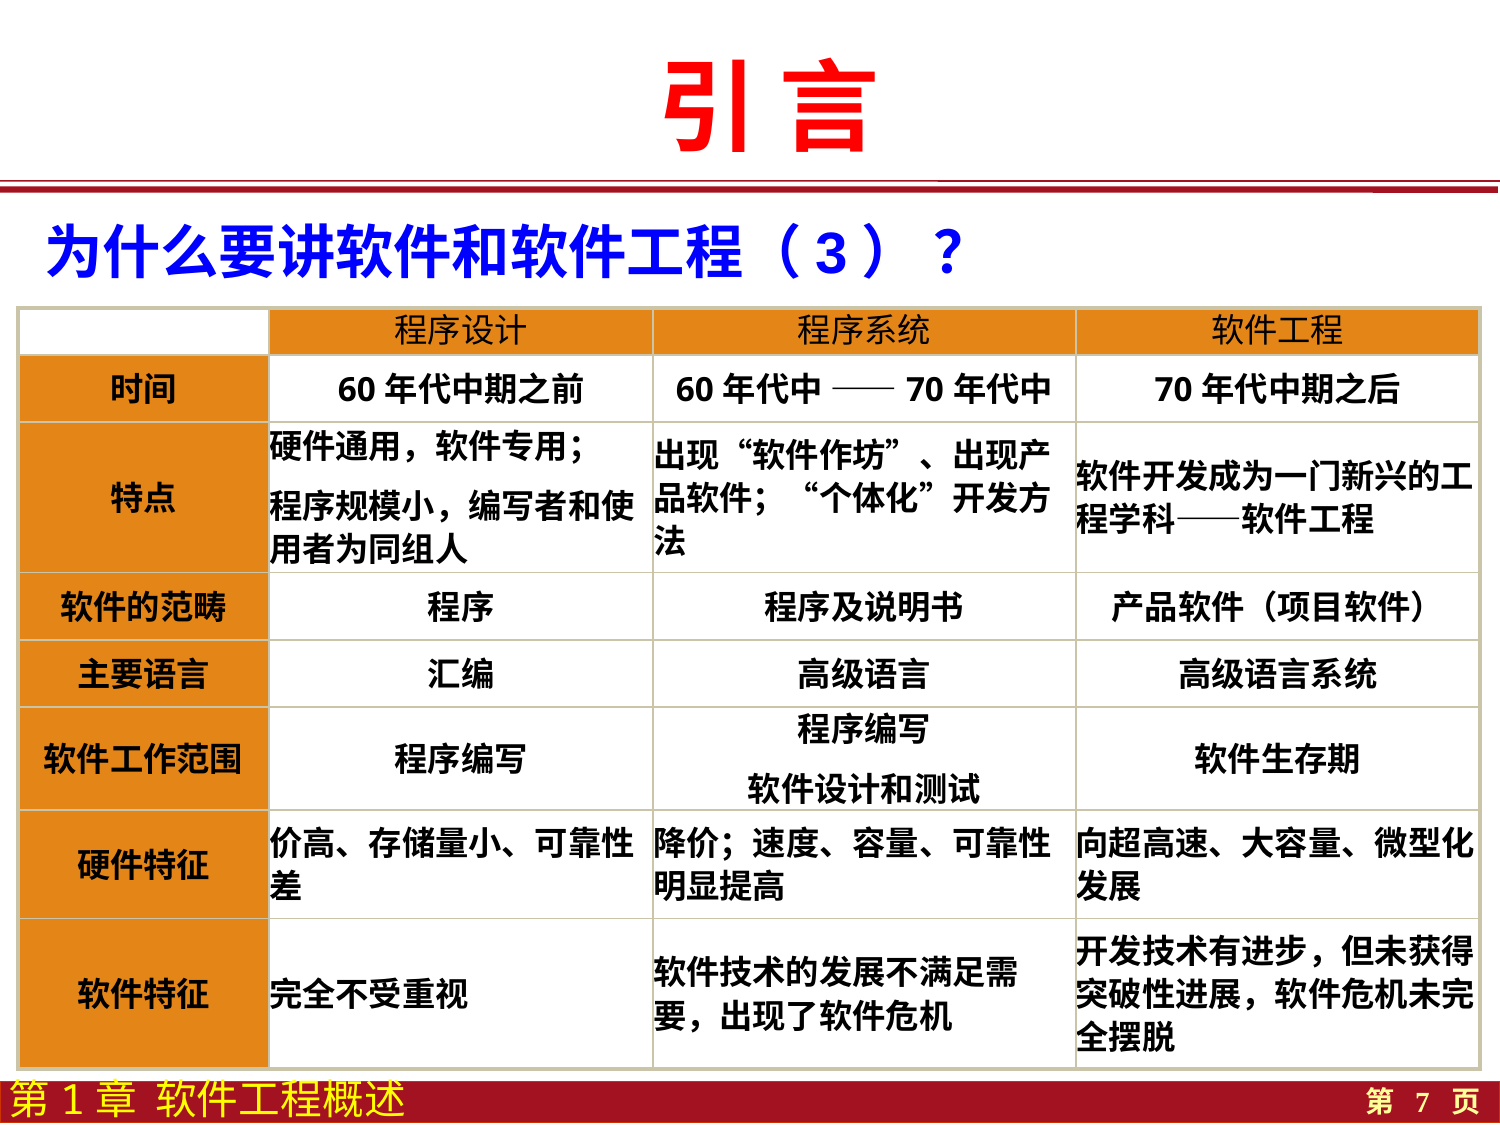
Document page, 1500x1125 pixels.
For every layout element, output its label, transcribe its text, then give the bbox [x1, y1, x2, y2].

table_cell 产品软件（项目软件） [1077, 573, 1478, 639]
table_cell 特点 [20, 423, 268, 572]
table_cell 向超高速、大容量、微型化发展 [1077, 811, 1478, 918]
table_cell 程序及说明书 [654, 573, 1075, 639]
table_cell 程序编写 软件设计和测试 [654, 708, 1075, 809]
table_cell 60年代中期之前 [270, 356, 652, 421]
table_cell 价高、存储量小、可靠性差 [270, 811, 652, 918]
table_cell 软件开发成为一门新兴的工程学科——软件工程 [1077, 423, 1478, 572]
table_cell 高级语言 [654, 641, 1075, 706]
table_cell 硬件通用，软件专用； 程序规模小，编写者和使用者为同组人 [270, 423, 652, 572]
text_box 引 言 [137, 62, 1400, 163]
table_header 程序系统 [654, 310, 1075, 354]
table_cell 软件生存期 [1077, 708, 1478, 809]
table_cell 主要语言 [20, 641, 268, 706]
table_cell 时间 [20, 356, 268, 421]
table_header [20, 310, 268, 354]
table_cell 程序编写 [270, 708, 652, 809]
table_cell 出现“软件作坊”、出现产品软件；“个体化”开发方法 [654, 423, 1075, 572]
text_box 为什么要讲软件和软件工程（3） ？ [29, 193, 1046, 293]
table_header 软件工程 [1077, 310, 1478, 354]
table_cell 软件技术的发展不满足需要，出现了软件危机 [654, 919, 1075, 1067]
table_cell 软件的范畴 [20, 573, 268, 639]
table_cell 汇编 [270, 641, 652, 706]
table_header 程序设计 [270, 310, 652, 354]
table_cell 高级语言系统 [1077, 641, 1478, 706]
table_cell 降价；速度、容量、可靠性明显提高 [654, 811, 1075, 918]
table_cell 70年代中期之后 [1077, 356, 1478, 421]
table_cell 开发技术有进步，但未获得突破性进展，软件危机未完全摆脱 [1077, 919, 1478, 1067]
table_cell 软件特征 [20, 919, 268, 1067]
table_cell 60年代中 ——70年代中 [654, 356, 1075, 421]
table_cell 硬件特征 [20, 811, 268, 918]
table_cell 完全不受重视 [270, 919, 652, 1067]
table_cell 软件工作范围 [20, 708, 268, 809]
table_cell 程序 [270, 573, 652, 639]
